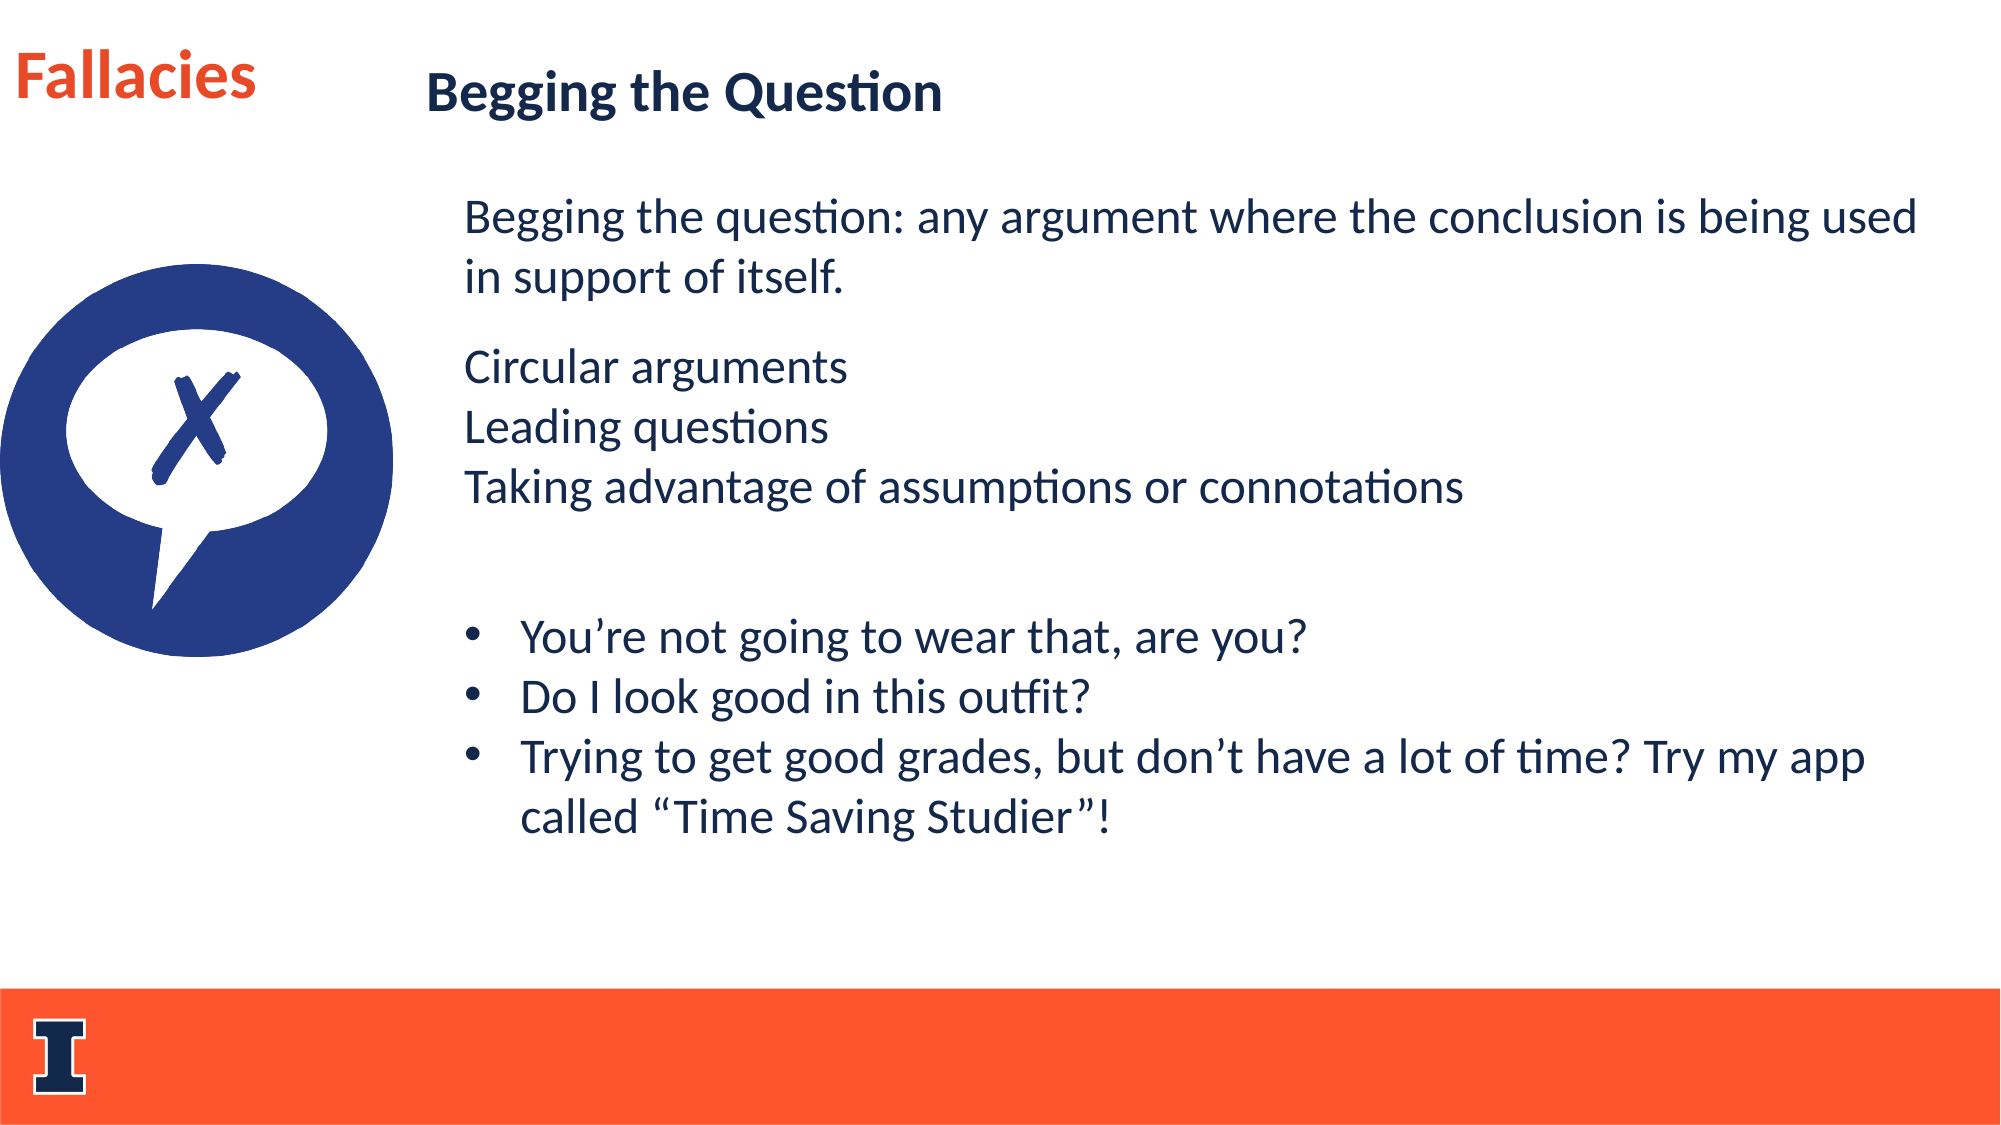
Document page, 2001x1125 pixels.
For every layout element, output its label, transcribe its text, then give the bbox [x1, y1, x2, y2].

text_box Begging the question: any argument where the conclusion is being used in support of itself. Circular arguments Leading questions Taking advantage of assumptions or connotations You’re not going to wear that, are you? Do I look good in this outfit? Trying to get good grades, but don’t have a lot of time? Try my app called “Time Saving Studier”! [449, 176, 1963, 851]
text_box Begging the Question [411, 45, 2000, 131]
text_box Fallacies [0, 30, 1884, 122]
picture [0, 0, 2001, 1125]
